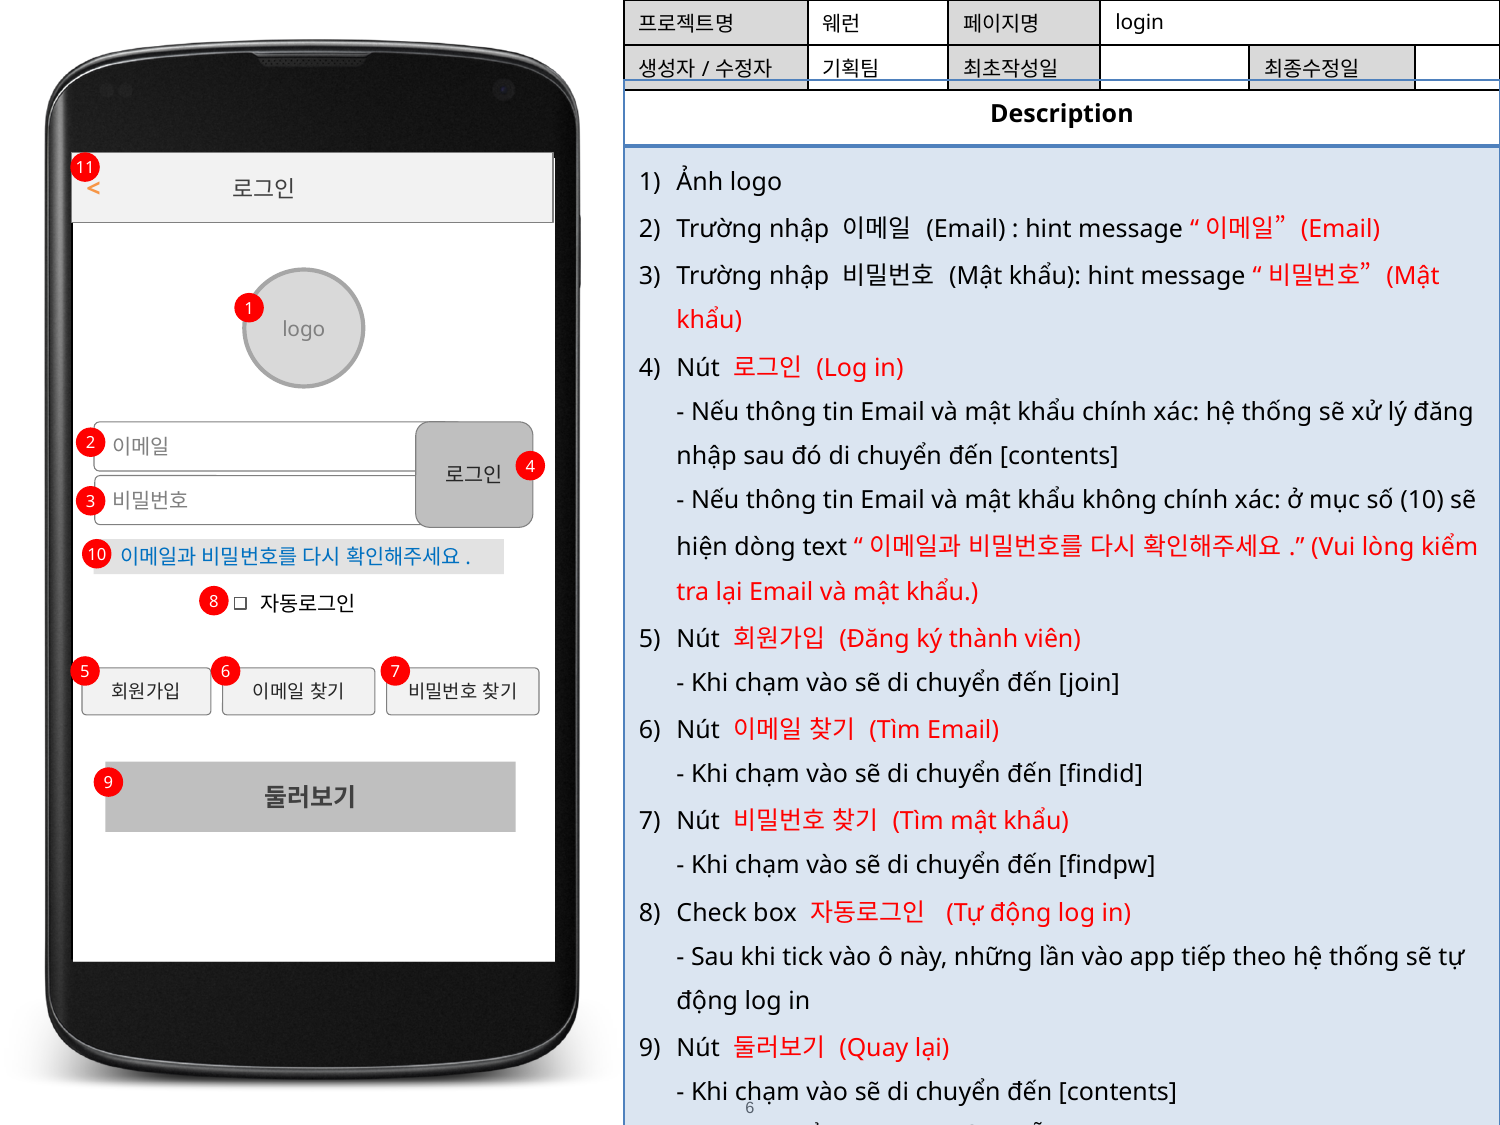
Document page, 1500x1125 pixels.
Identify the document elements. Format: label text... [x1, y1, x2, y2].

text_box 11 [68, 150, 102, 184]
table_header 페이지명 [949, 1, 1099, 44]
text_box 자동로그인 [244, 584, 400, 623]
table_cell [1416, 46, 1499, 79]
text_box 6 [208, 654, 243, 688]
table_cell Ảnh logo Trường nhập 이메일 (Email) : hint message “이메일” (Email) Trường nhập 비밀번호 (Mật khẩu): hint message “비밀번호” (Mật khẩu) Nút 로그인 (Log in) - Nếu thông tin Email và mật khẩu chính xác: hệ thống sẽ xử lý đăng nhập sau đó di chuyển đến [contents] - Nếu thông tin Email và mật khẩu không chính xác: ở mục số (10) sẽ hiện dòng text “이메일과 비밀번호를 다시 확인해주세요.” (Vui lòng kiểm tra lại Email và mật khẩu.) Nút 회원가입 (Đăng ký thành viên) - Khi chạm vào sẽ di chuyển đến [join] Nút 이메일 찾기 (Tìm Email) - Khi chạm vào sẽ di chuyển đến [findid] Nút 비밀번호 찾기 (Tìm mật khẩu) - Khi chạm vào sẽ di chuyển đến [findpw] Check box 자동로그인 (Tự động log in) - Sau khi tick vào ô này, những lần vào app tiếp theo hệ thống sẽ tự động log in Nút 둘러보기 (Quay lại) - Khi chạm vào sẽ di chuyển đến [contents] Khu vực hiển thị text hướng dẫn - Khi vào trang phần này mặc định là để trống - Trường hợp nhập sai Email và mật khẩu thì khi chạm vào nút 로그인 (Log in) ở đây sẽ hiển thị text “이메일과 비밀번호를 다시 확인해주세요.” (Vui lòng kiểm tra lại Email và mật khẩu.) Khi chạm vào sẽ quay lại trang trước [625, 148, 1499, 1125]
table_cell 기획팀 [809, 46, 947, 79]
text_box 둘러보기 [103, 760, 518, 834]
text_box 3 [73, 483, 108, 518]
table_header login [1101, 1, 1499, 44]
table_header 프로젝트명 [625, 1, 807, 44]
table_cell 최초작성일 [949, 46, 1099, 79]
table_cell 생성자/수정자 [625, 46, 807, 79]
text_box [232, 595, 244, 611]
text_box 비밀번호 찾기 [384, 665, 542, 717]
text_box 로그인 [413, 419, 536, 530]
text_box 4 [513, 448, 548, 483]
table_header 웨런 [809, 1, 947, 44]
text_box 9 [91, 765, 126, 799]
text_box < 로그인 [70, 150, 555, 225]
text_box 10 [79, 536, 114, 571]
text_box logo [242, 267, 366, 389]
text_box 8 [197, 583, 231, 618]
table_cell 최종수정일 [1250, 46, 1414, 79]
text_box 1 [232, 290, 266, 325]
text_box 이메일 [91, 419, 426, 474]
text_box 이메일과 비밀번호를 다시 확인해주세요. [103, 537, 553, 576]
picture [0, 0, 623, 1125]
text_box 비밀번호 [92, 473, 419, 527]
text_box 이메일 찾기 [220, 665, 378, 717]
text_box 회원가입 [79, 665, 214, 717]
text_box 7 [378, 654, 413, 688]
text_box 5 [68, 654, 102, 688]
text_box [92, 570, 103, 576]
text_box 2 [73, 425, 108, 460]
table_header Description [625, 81, 1499, 144]
table_cell [1101, 46, 1248, 79]
